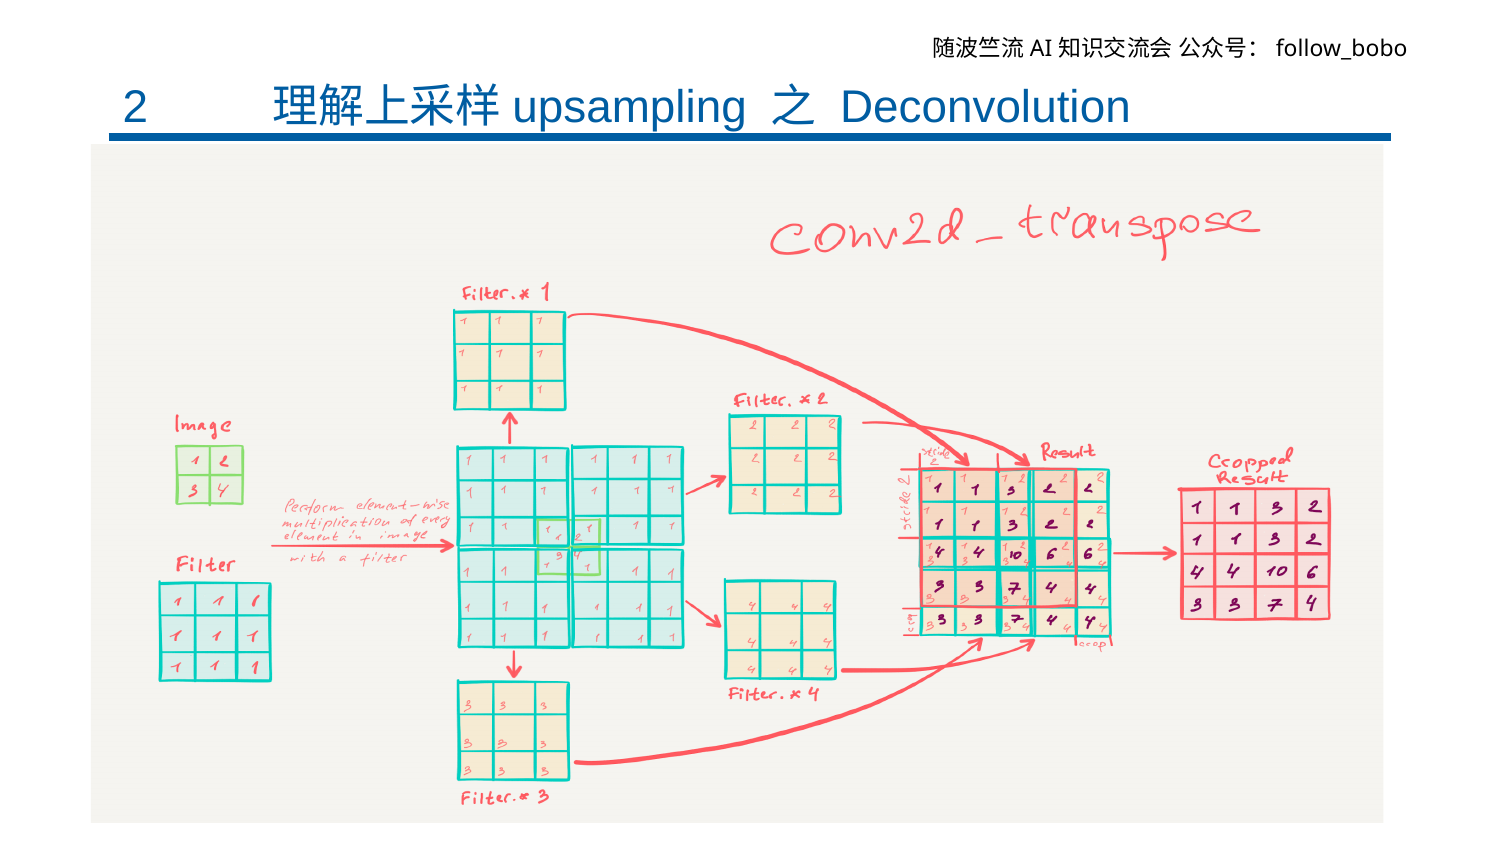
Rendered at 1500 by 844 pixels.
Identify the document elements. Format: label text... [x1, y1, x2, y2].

title 2 理解上采样upsampling 之 Deconvolution [120, 75, 1260, 126]
picture [90, 144, 1384, 823]
text_box 随波竺流AI知识交流会 公众号：follow_bobo [920, 21, 1500, 110]
